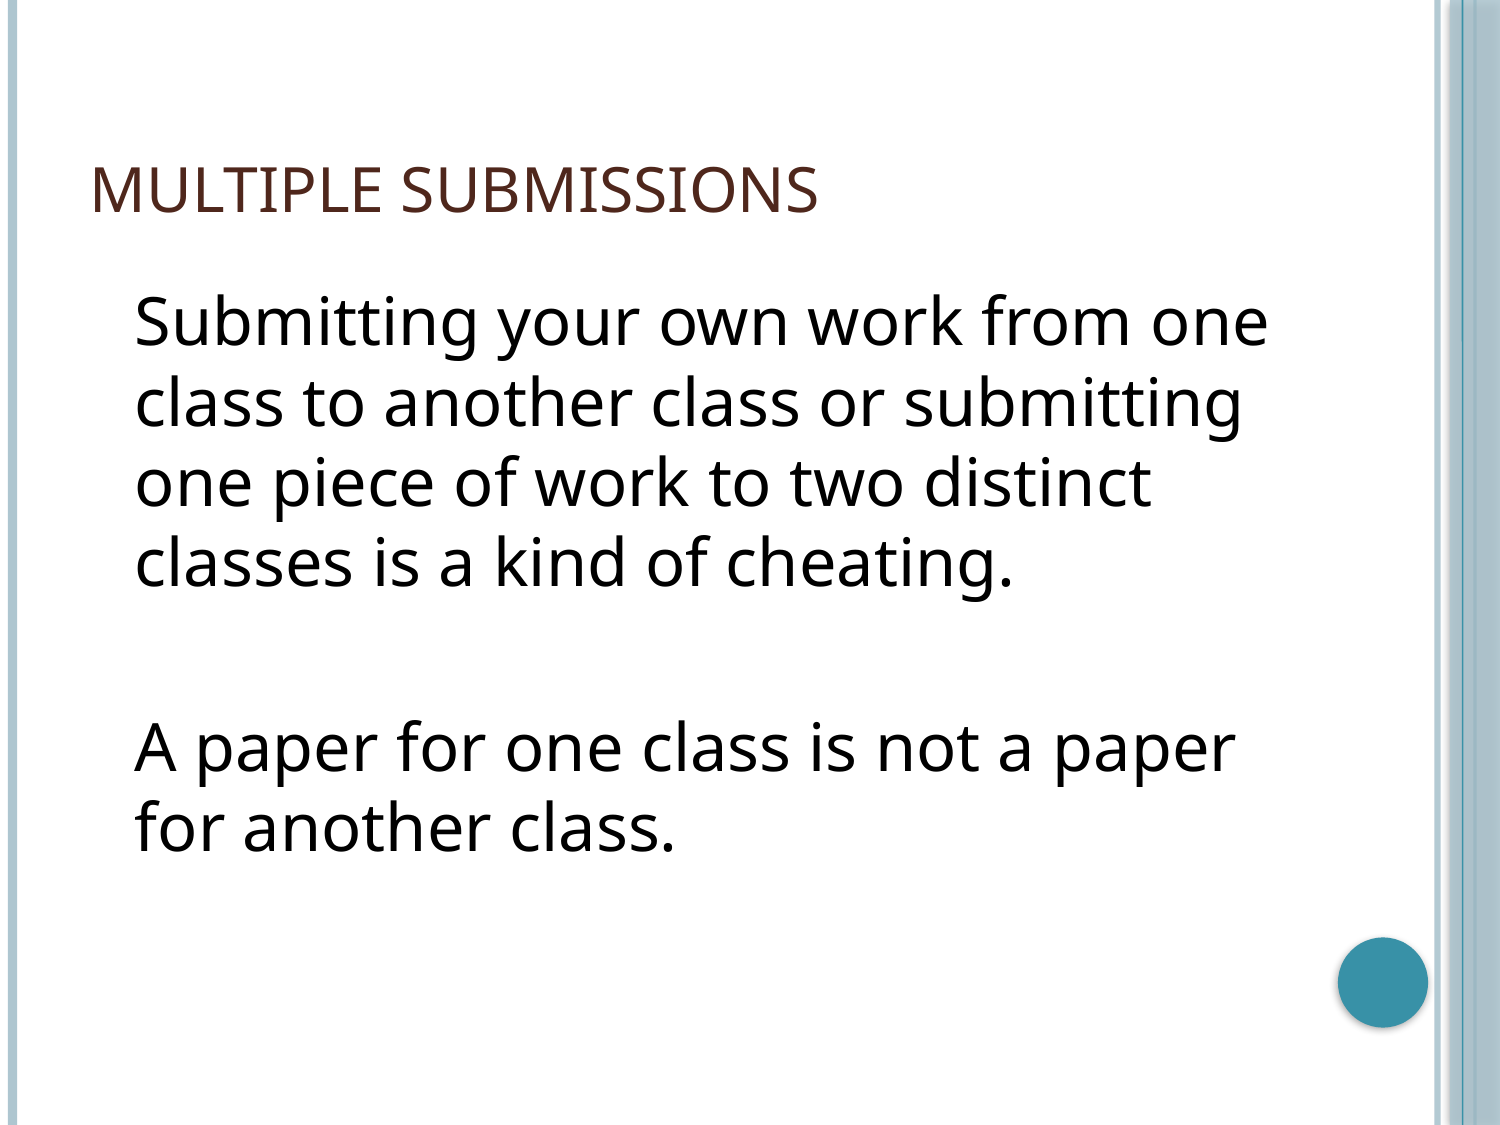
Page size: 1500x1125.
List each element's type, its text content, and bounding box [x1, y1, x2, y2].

list Submitting your own work from one class to another class or submitting one piece of work to two distinct classes is a kind of cheating. A paper for one class is not a paper for another class. [74, 262, 1301, 1063]
title Multiple Submissions [75, 45, 1300, 233]
